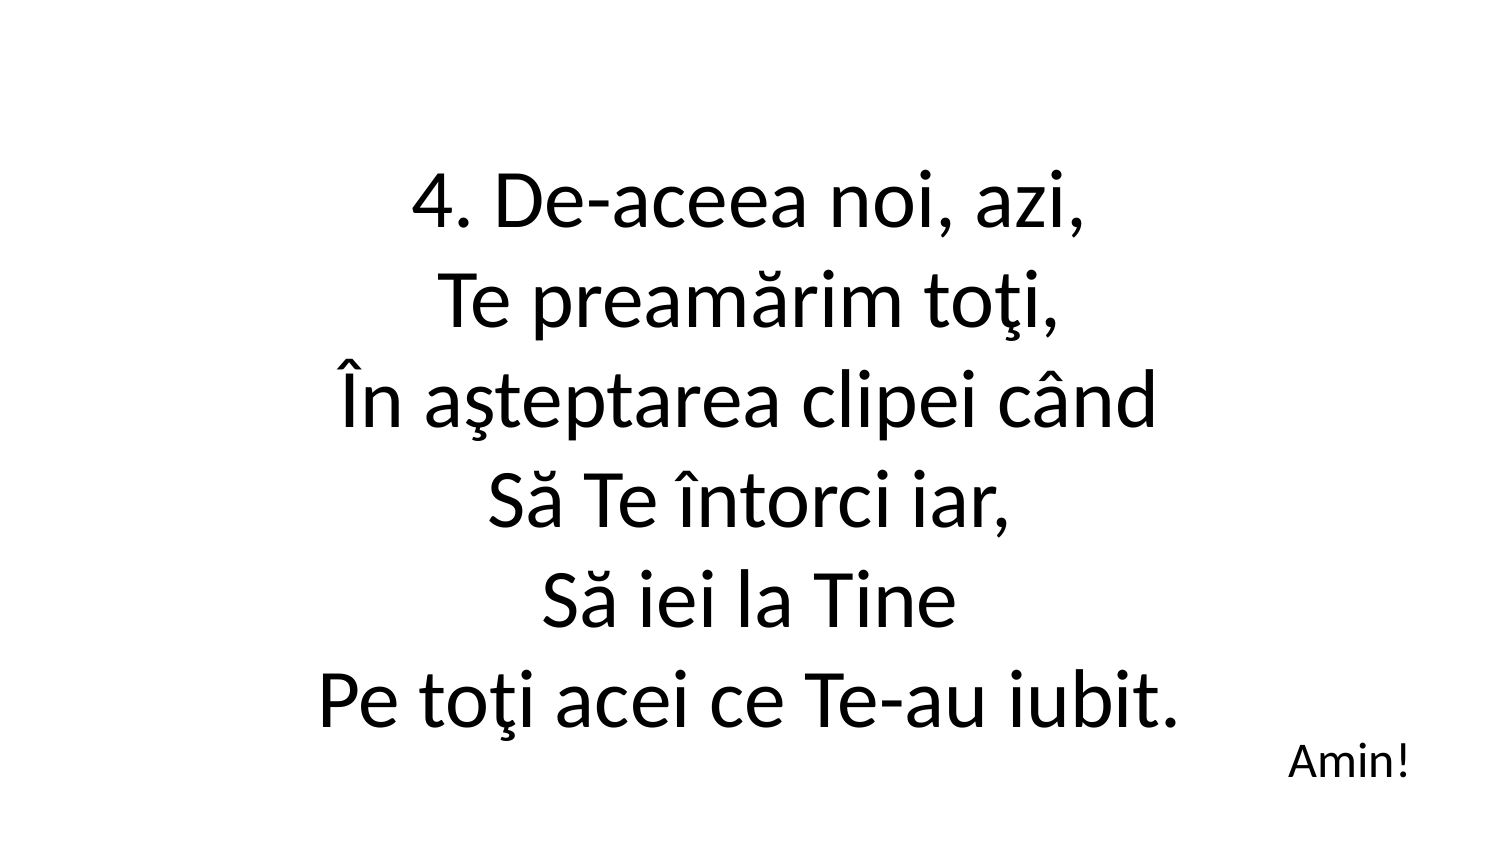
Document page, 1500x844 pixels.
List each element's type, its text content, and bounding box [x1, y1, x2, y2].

text_box Amin! [1273, 674, 1427, 795]
text_box 4. De-aceea noi, azi, Te preamărim toţi, În aşteptarea clipei când Să Te întorci iar, Să iei la Tine Pe toţi acei ce Te-au iubit. [302, 92, 1198, 752]
